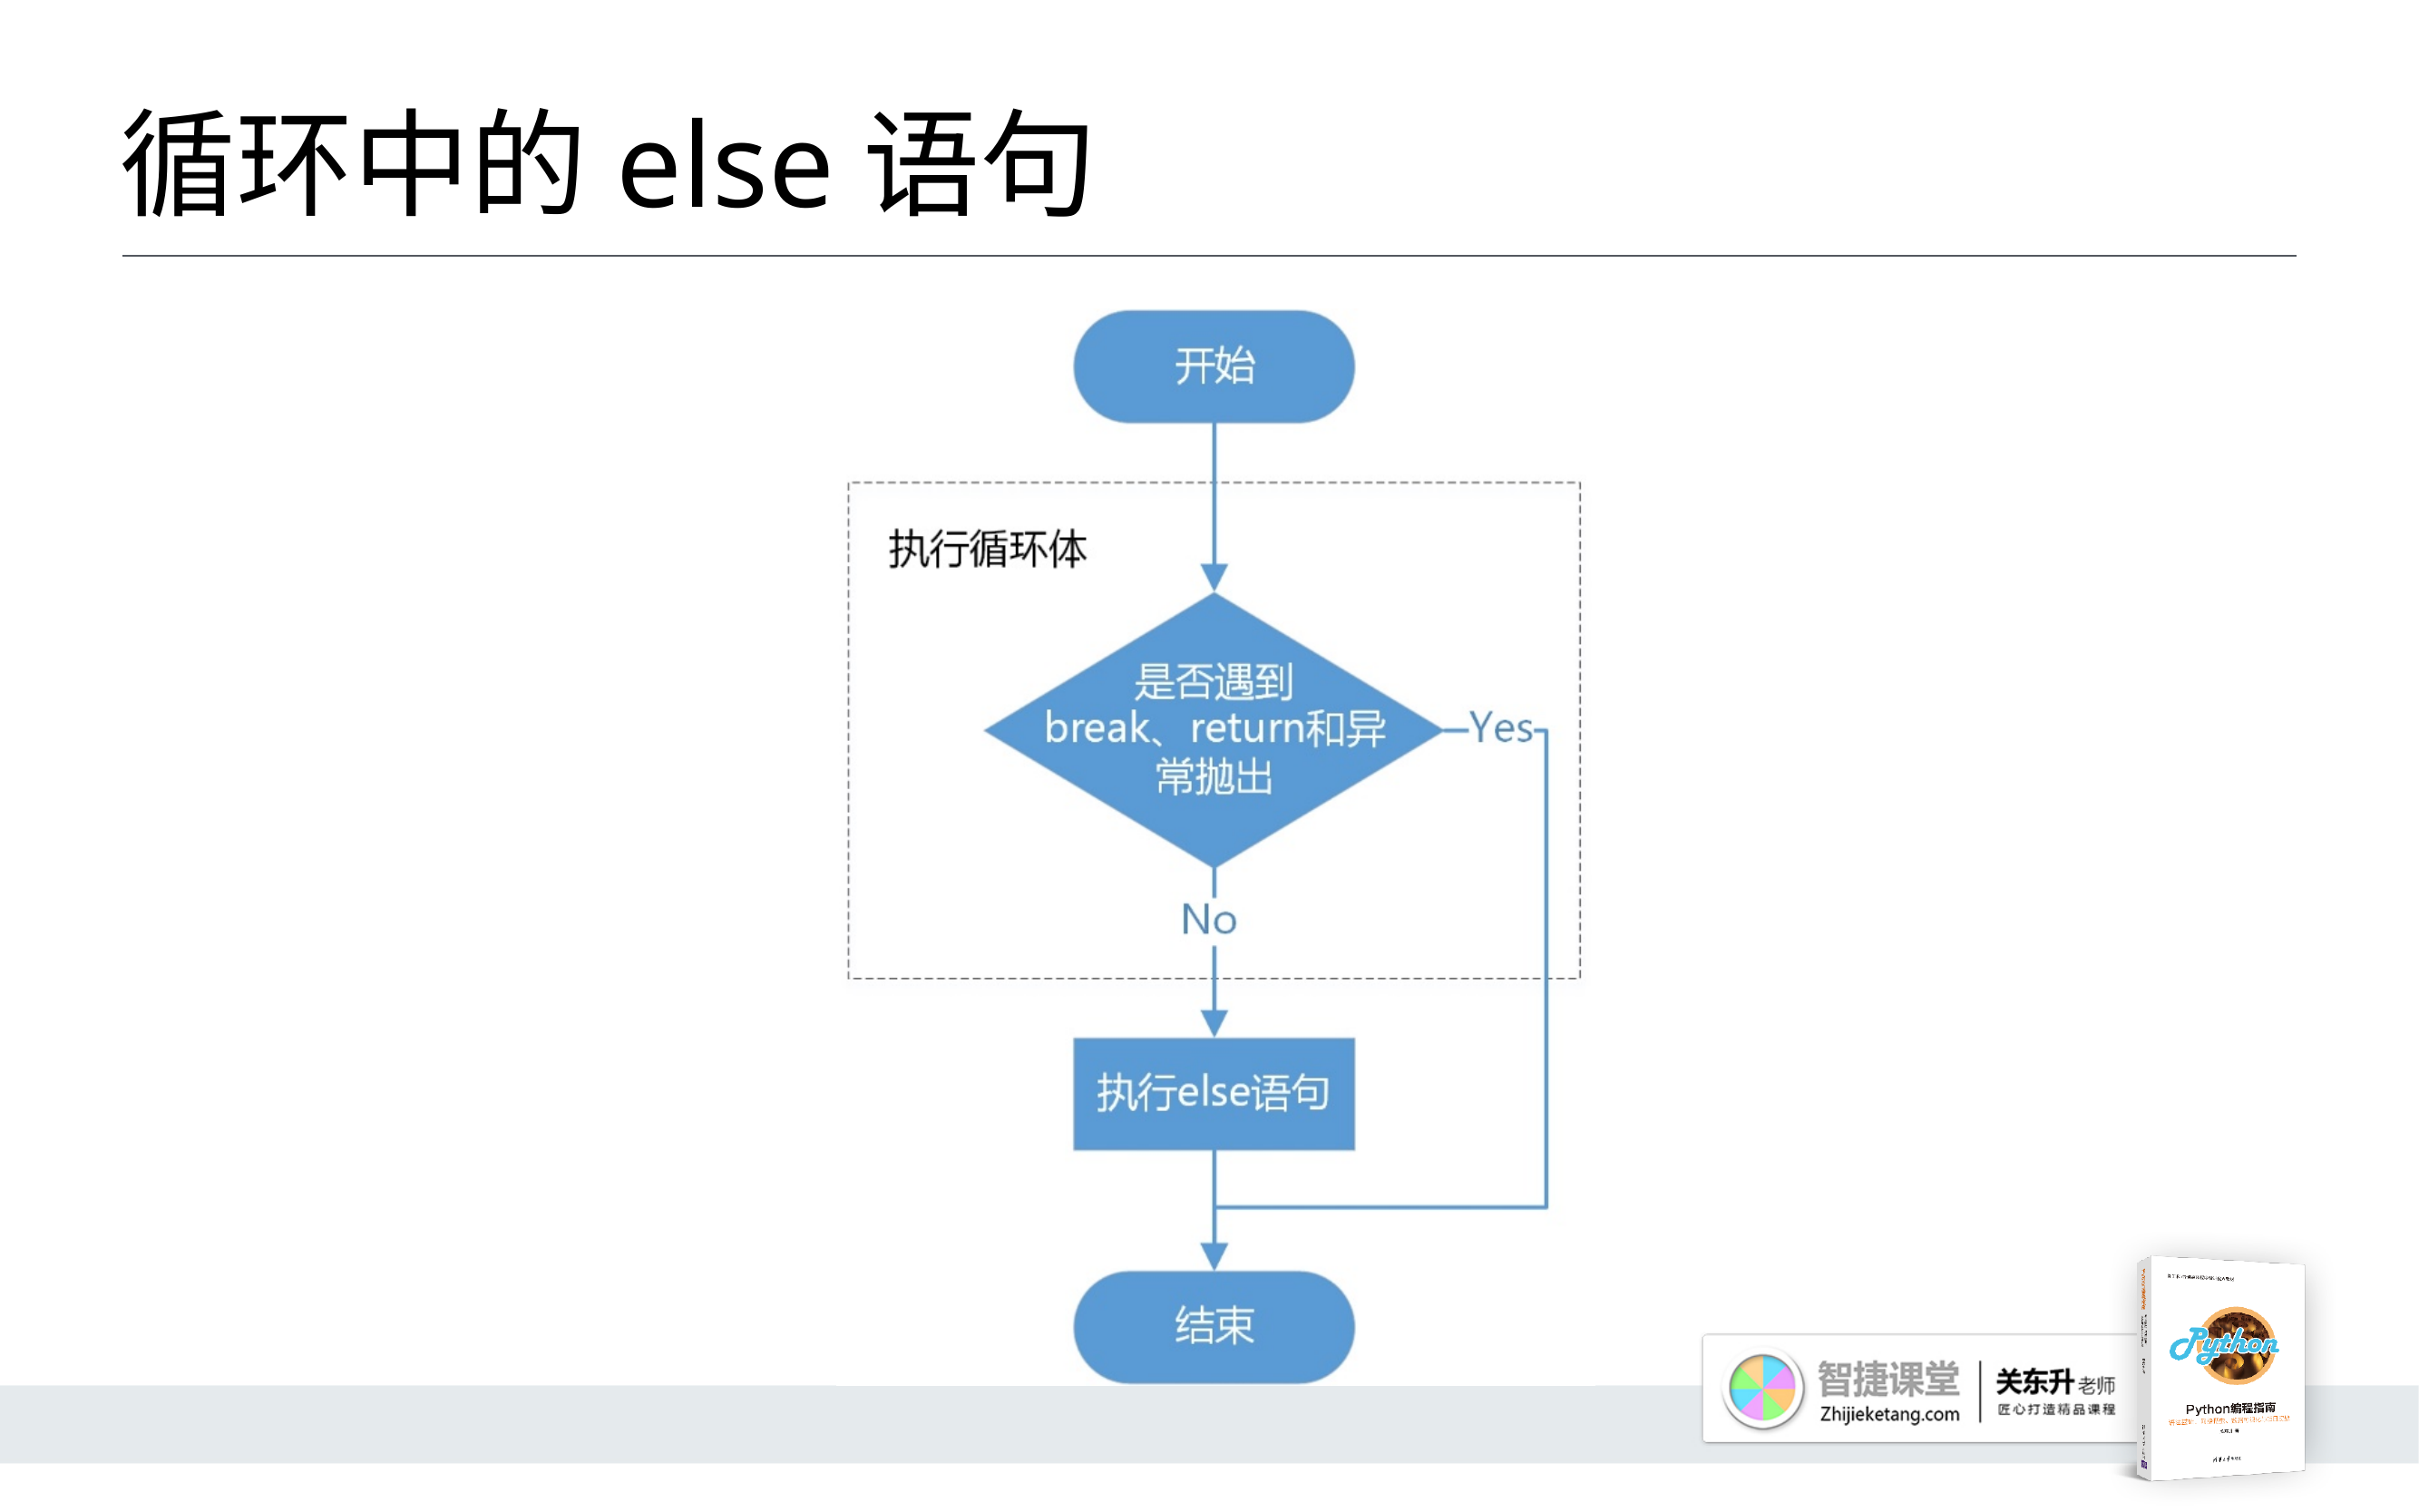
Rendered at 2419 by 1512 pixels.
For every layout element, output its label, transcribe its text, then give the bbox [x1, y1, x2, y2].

picture [0, 0, 2419, 1512]
title 循环中的else语句 [111, 81, 1832, 258]
